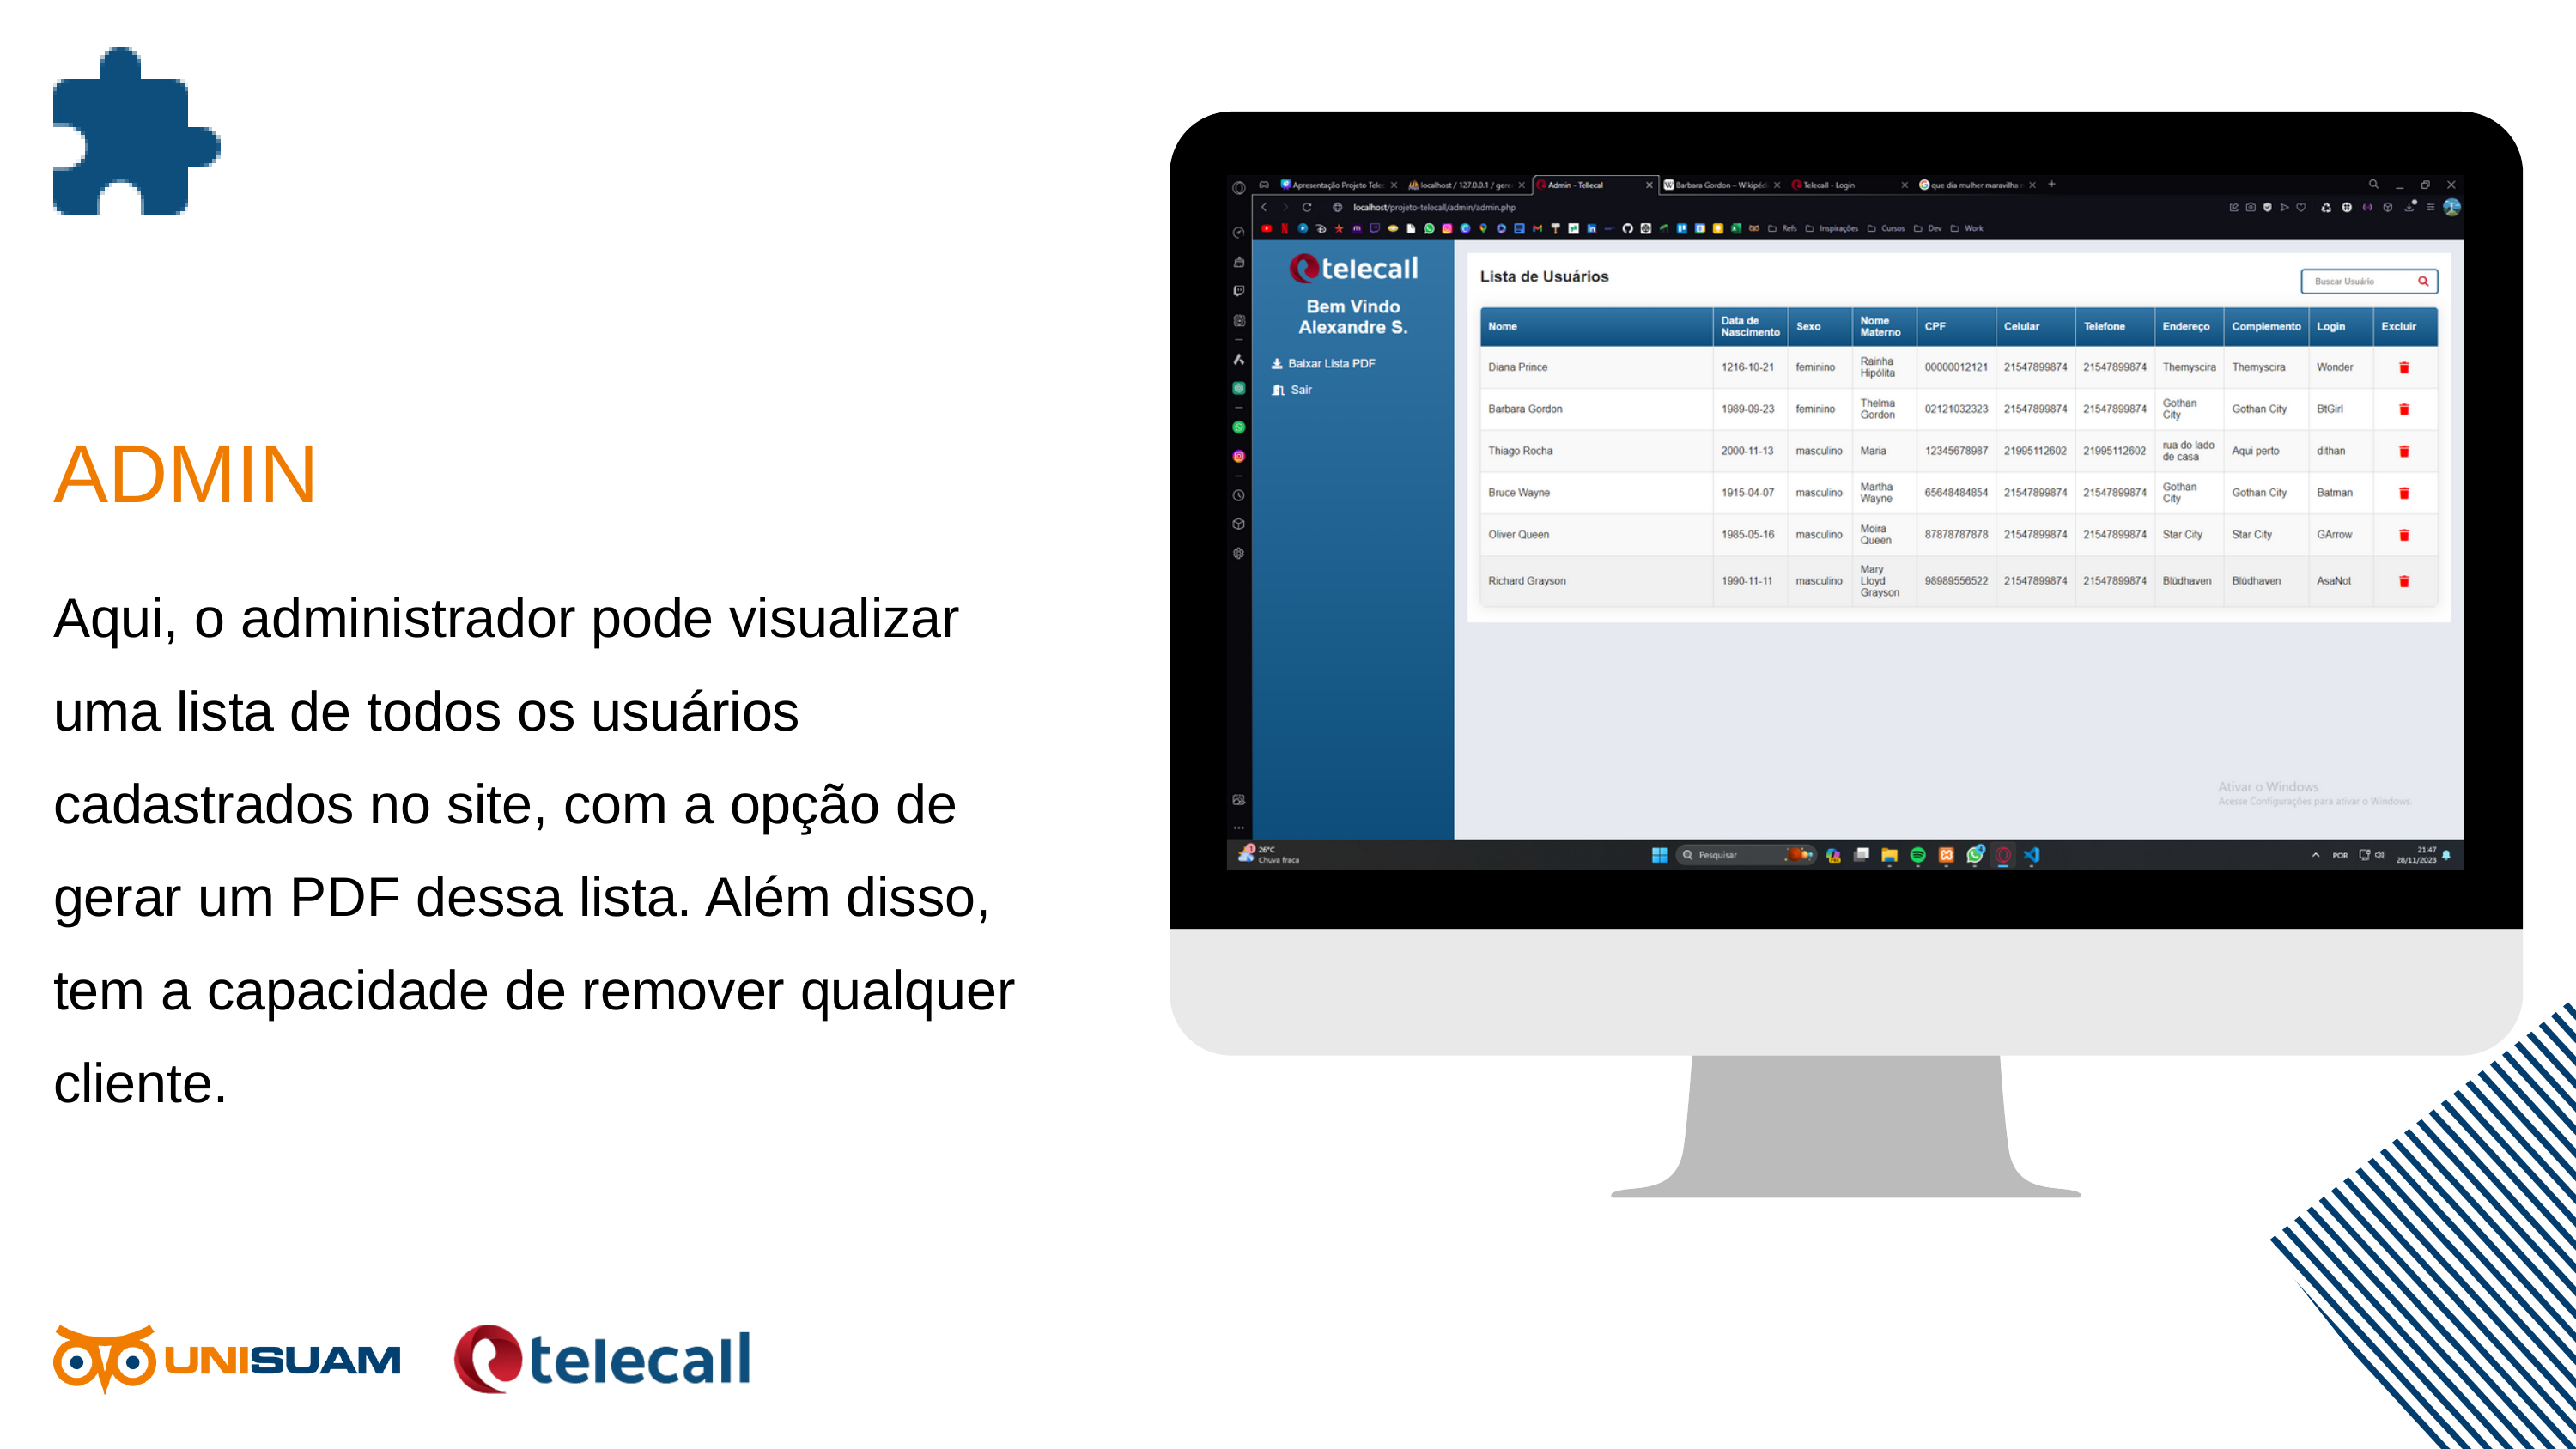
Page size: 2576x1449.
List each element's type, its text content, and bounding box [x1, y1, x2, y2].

text_box [2265, 996, 2576, 1449]
text_box Aqui, o administrador pode visualizar uma lista de todos os usuários cadastrados no site, com a opção de gerar um PDF dessa lista. Além disso, tem a capacidade de remover qualquer cliente. [53, 555, 1048, 1114]
text_box [452, 1325, 754, 1395]
text_box [53, 47, 221, 215]
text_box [1170, 111, 2524, 1199]
text_box ADMIN [53, 412, 773, 519]
text_box [53, 1325, 400, 1395]
